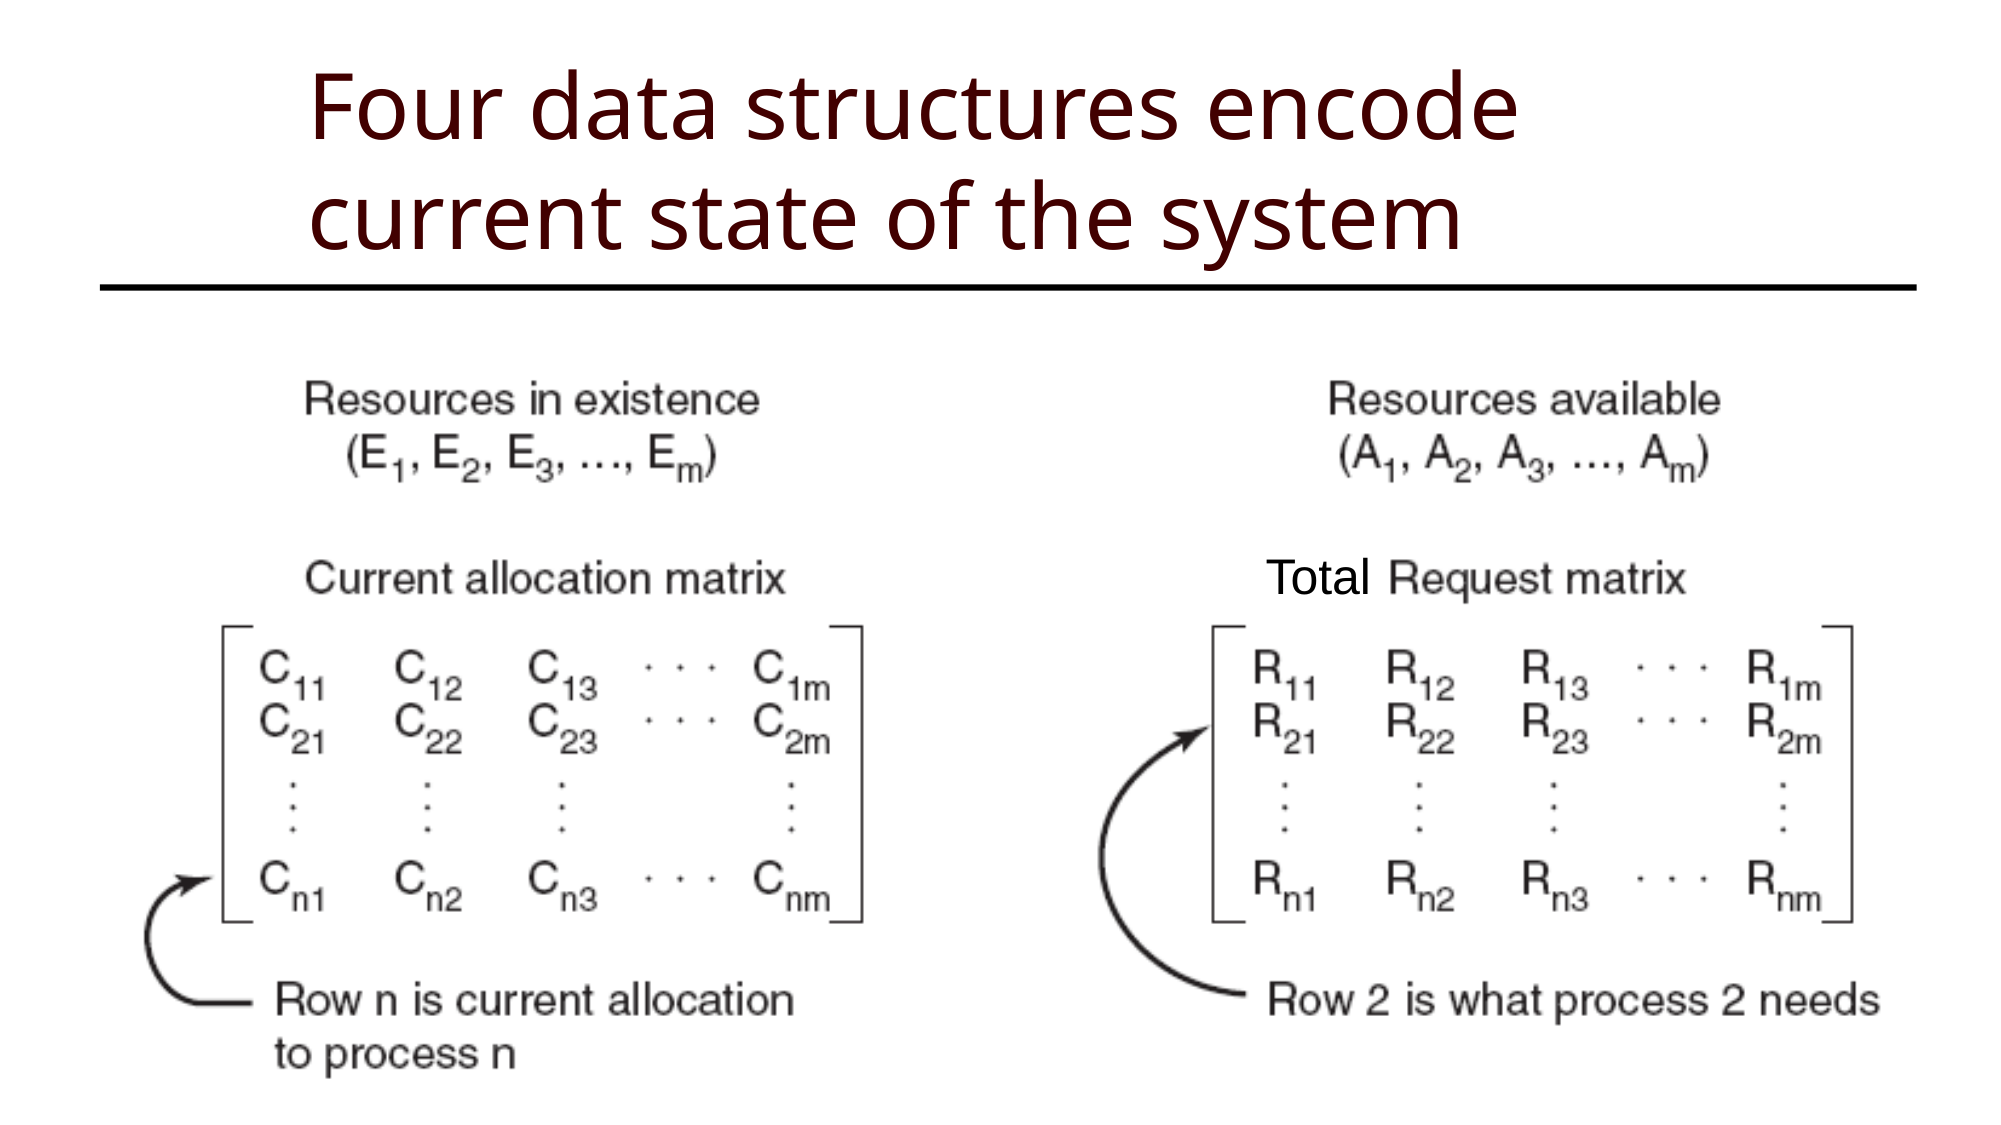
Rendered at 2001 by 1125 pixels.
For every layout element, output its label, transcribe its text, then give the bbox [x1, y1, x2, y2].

picture [99, 299, 1912, 1125]
title Four data structures encode current state of the system [292, 87, 1691, 276]
